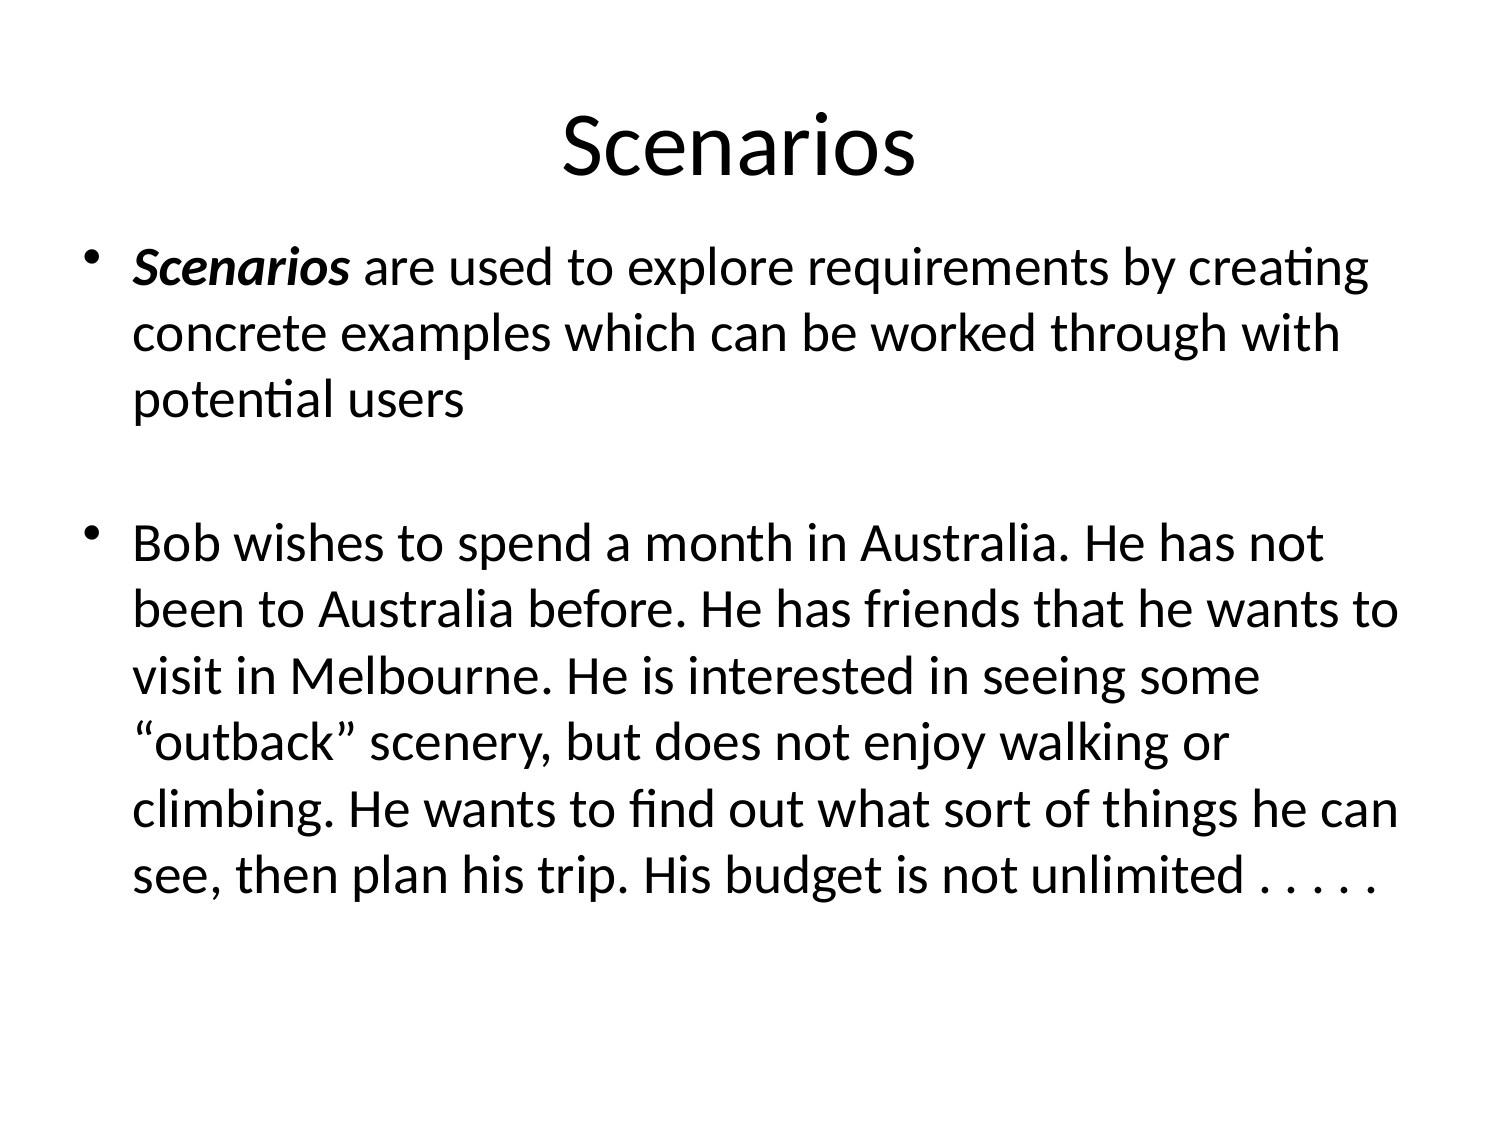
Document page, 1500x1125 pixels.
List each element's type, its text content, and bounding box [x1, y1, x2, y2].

title Scenarios [75, 45, 1425, 222]
list Scenarios are used to explore requirements by creating concrete examples which can be worked through with potential users Bob wishes to spend a month in Australia. He has not been to Australia before. He has friends that he wants to visit in Melbourne. He is interested in seeing some “outback” scenery, but does not enjoy walking or climbing. He wants to find out what sort of things he can see, then plan his trip. His budget is not unlimited . . . . . [67, 222, 1432, 975]
